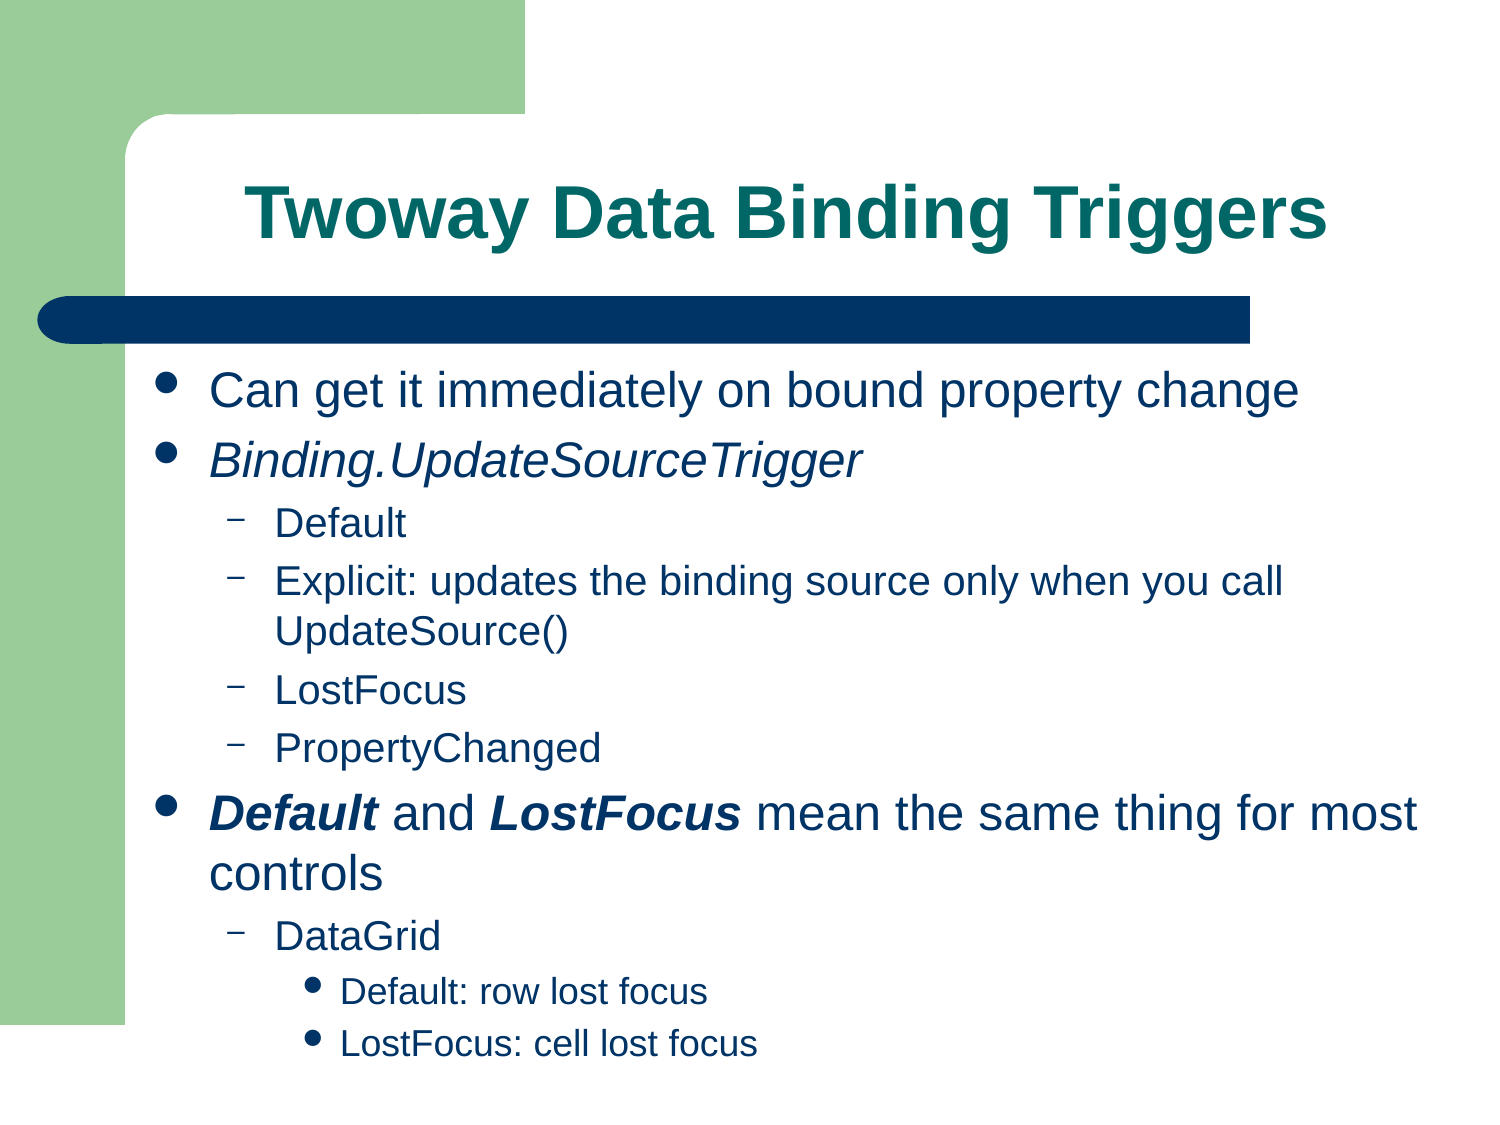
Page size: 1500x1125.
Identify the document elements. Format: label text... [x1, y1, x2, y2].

list Can get it immediately on bound property change Binding.UpdateSourceTrigger Default Explicit: updates the binding source only when you call UpdateSource() LostFocus PropertyChanged Default and LostFocus mean the same thing for most controls DataGrid Default: row lost focus LostFocus: cell lost focus [137, 349, 1451, 1101]
title Twoway Data Binding Triggers [137, 124, 1438, 263]
